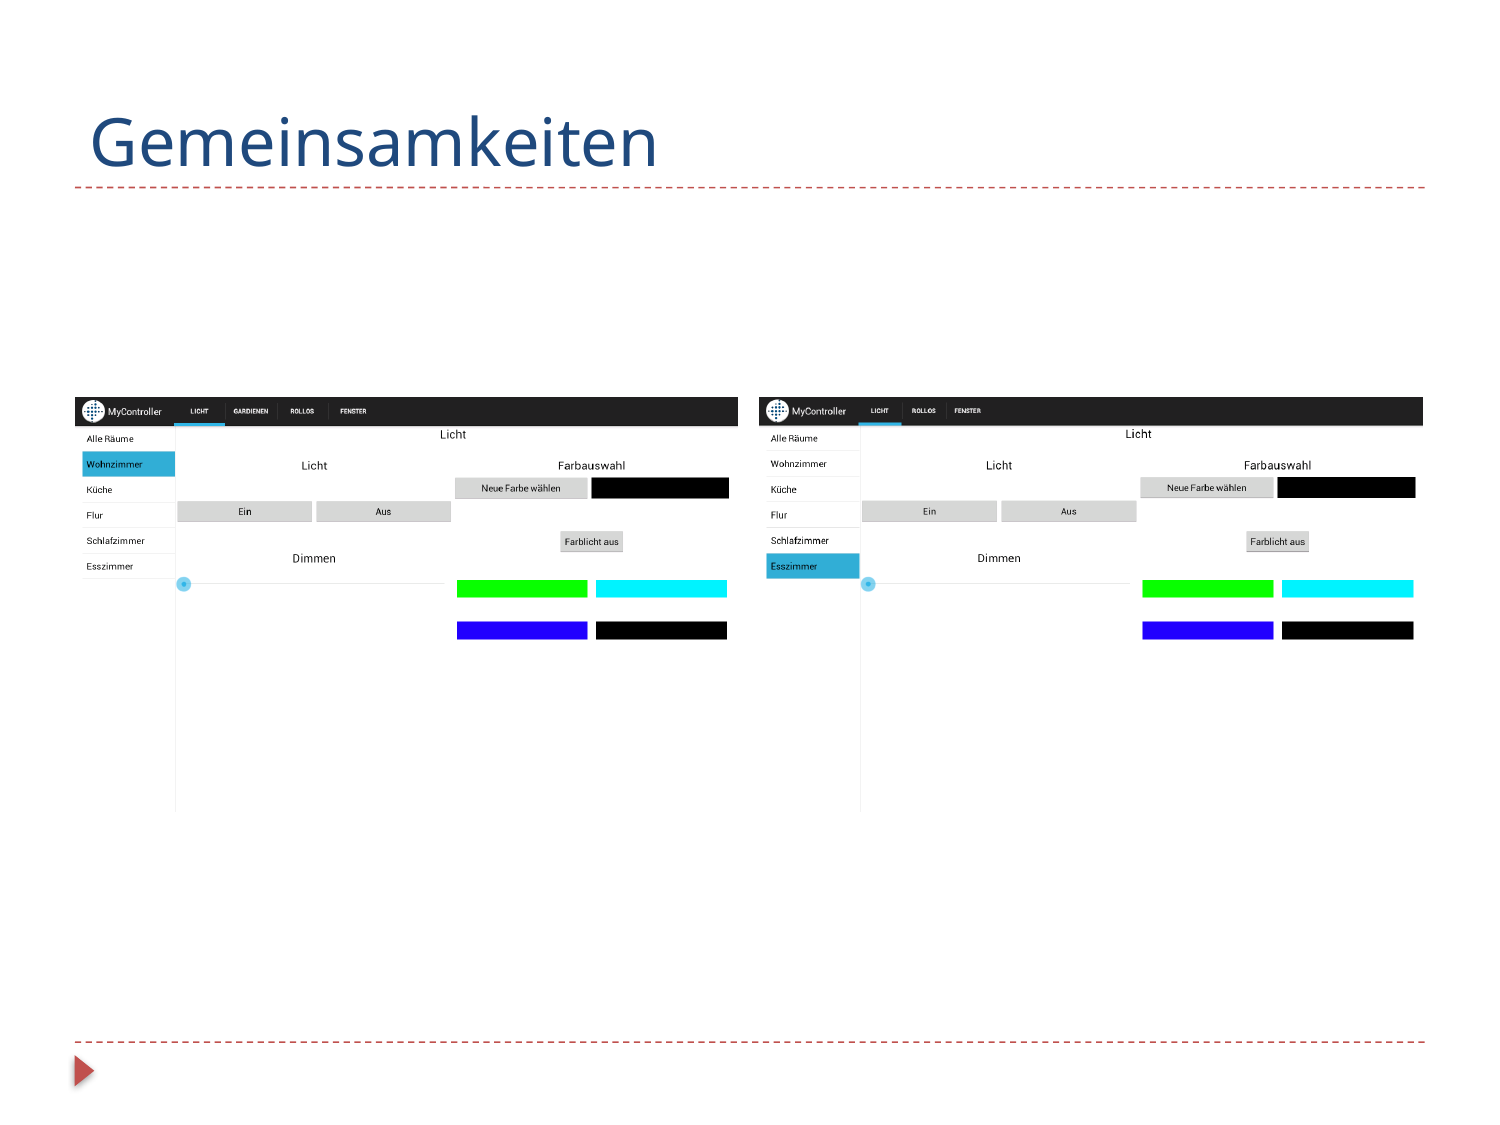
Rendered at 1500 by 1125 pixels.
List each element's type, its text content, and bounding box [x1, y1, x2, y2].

title Gemeinsamkeiten [75, 37, 1425, 188]
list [74, 397, 739, 813]
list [759, 397, 1424, 812]
